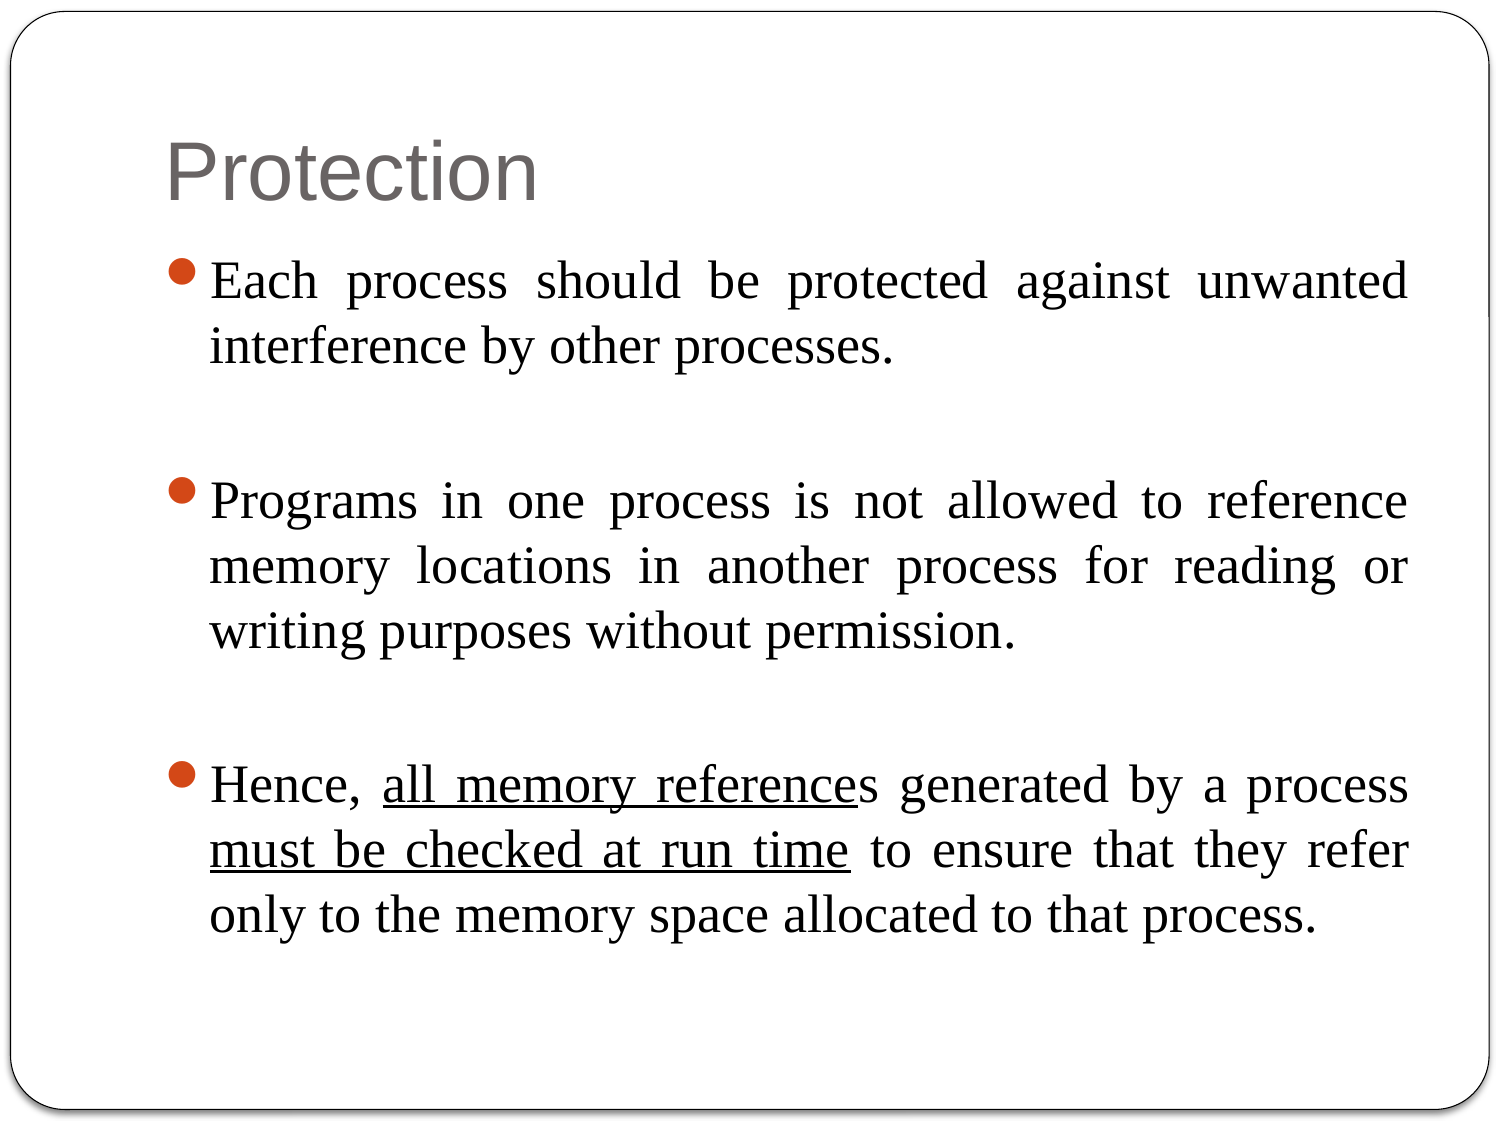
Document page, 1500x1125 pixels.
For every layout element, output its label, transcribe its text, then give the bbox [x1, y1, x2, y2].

list Each process should be protected against unwanted interference by other processes. Programs in one process is not allowed to reference memory locations in another process for reading or writing purposes without permission. Hence, all memory references generated by a process must be checked at run time to ensure that they refer only to the memory space allocated to that process. [150, 237, 1425, 988]
title Protection [150, 45, 1425, 233]
